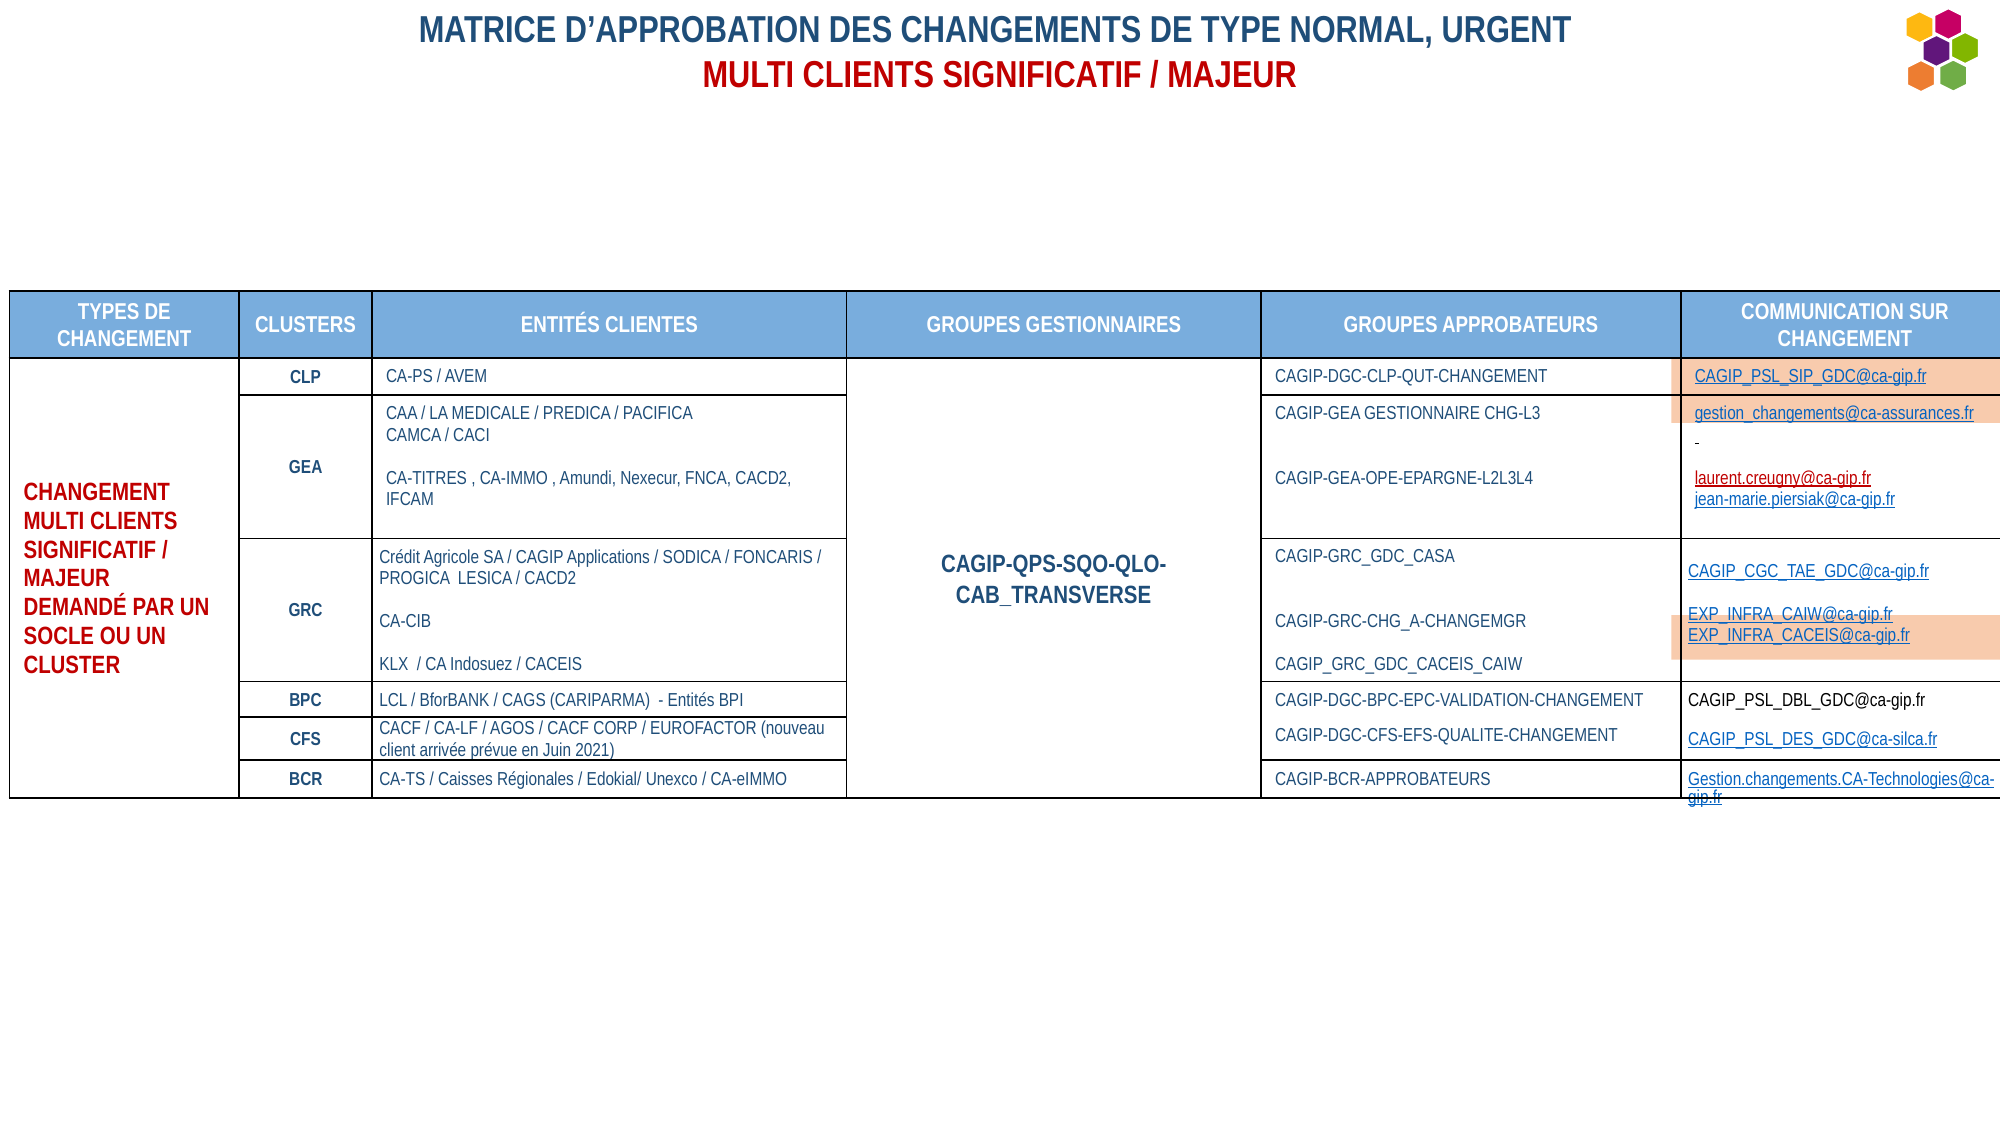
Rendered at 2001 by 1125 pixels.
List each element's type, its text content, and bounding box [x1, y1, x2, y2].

table_cell Gestion.changements.CA-Technologies@ca-gip.fr [1682, 761, 2000, 797]
table_header TYPES DE CHANGEMENT [10, 292, 238, 357]
table_header COMMUNICATION SUR CHANGEMENT [1682, 292, 2000, 357]
table_cell BPC [240, 682, 371, 716]
table_cell CAGIP_PSL_DBL_GDC@ca-gip.fr [1682, 682, 2000, 717]
table_cell CAGIP-GRC_GDC_CASA CAGIP-GRC-CHG_A-CHANGEMGR CAGIP_GRC_GDC_CACEIS_CAIW [1262, 539, 1680, 681]
table_cell CAGIP-BCR-APPROBATEURS [1262, 761, 1680, 797]
table_cell CAGIP-DGC-CFS-EFS-QUALITE-CHANGEMENT [1262, 717, 1680, 759]
table_cell CLP [240, 359, 371, 394]
table_cell CA-PS / AVEM [373, 359, 846, 394]
table_cell CA-TS / Caisses Régionales / Edokial/ Unexco / CA-eIMMO [373, 761, 846, 797]
table_cell GRC [240, 539, 371, 681]
table_header GROUPES GESTIONNAIRES [847, 292, 1260, 357]
table_cell CAGIP-QPS-SQO-QLO-CAB_TRANSVERSE [847, 359, 1260, 797]
table_cell CAGIP-DGC-BPC-EPC-VALIDATION-CHANGEMENT [1262, 682, 1680, 717]
table_header CLUSTERS [240, 292, 371, 357]
table_cell CAGIP_CGC_TAE_GDC@ca-gip.fr EXP_INFRA_CAIW@ca-gip.fr EXP_INFRA_CACEIS@ca-gip.fr [1682, 539, 2000, 681]
table_cell CAGIP-GEA GESTIONNAIRE CHG-L3 CAGIP-GEA-OPE-EPARGNE-L2L3L4 [1262, 396, 1680, 538]
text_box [1905, 8, 1979, 93]
table_cell GEA [240, 396, 371, 538]
table_cell Crédit Agricole SA / CAGIP Applications / SODICA / FONCARIS / PROGICA LESICA / CACD2 CA-CIB KLX / CA Indosuez / CACEIS [373, 539, 846, 681]
table_cell gestion_changements@ca-assurances.fr laurent.creugny@ca-gip.fr jean-marie.piersiak@ca-gip.fr [1682, 396, 2000, 538]
table_cell Changement multi clients significatif / majeur demandé par un socle ou un cluster [10, 359, 238, 797]
table_header ENTITÉS CLIENTES [373, 292, 846, 357]
table_header GROUPES APPROBATEURS [1262, 292, 1680, 357]
table_cell CAGIP_PSL_SIP_GDC@ca-gip.fr [1682, 359, 2000, 394]
table_cell CACF / CA-LF / AGOS / CACF CORP / EUROFACTOR (nouveau client arrivée prévue en Juin 2021) [373, 718, 846, 759]
table_cell CFS [240, 718, 371, 759]
table_cell CAGIP-DGC-CLP-QUT-CHANGEMENT [1262, 359, 1680, 394]
text_box Matrice d’APPROBATION DES CHANGEMENTS DE TYPE NORMAL, urgent MULTI CLIENTS SIGNIFICATIF / MAJEUR [0, 0, 2000, 103]
table_cell CAA / LA MEDICALE / PREDICA / PACIFICA CAMCA / CACI CA-TITRES , CA-IMMO , Amundi, Nexecur, FNCA, CACD2, IFCAM [373, 396, 846, 538]
table_cell BCR [240, 761, 371, 797]
table_cell CAGIP_PSL_DES_GDC@ca-silca.fr [1682, 717, 2000, 759]
table_cell LCL / BforBANK / CAGS (CARIPARMA) - Entités BPI [373, 682, 846, 716]
